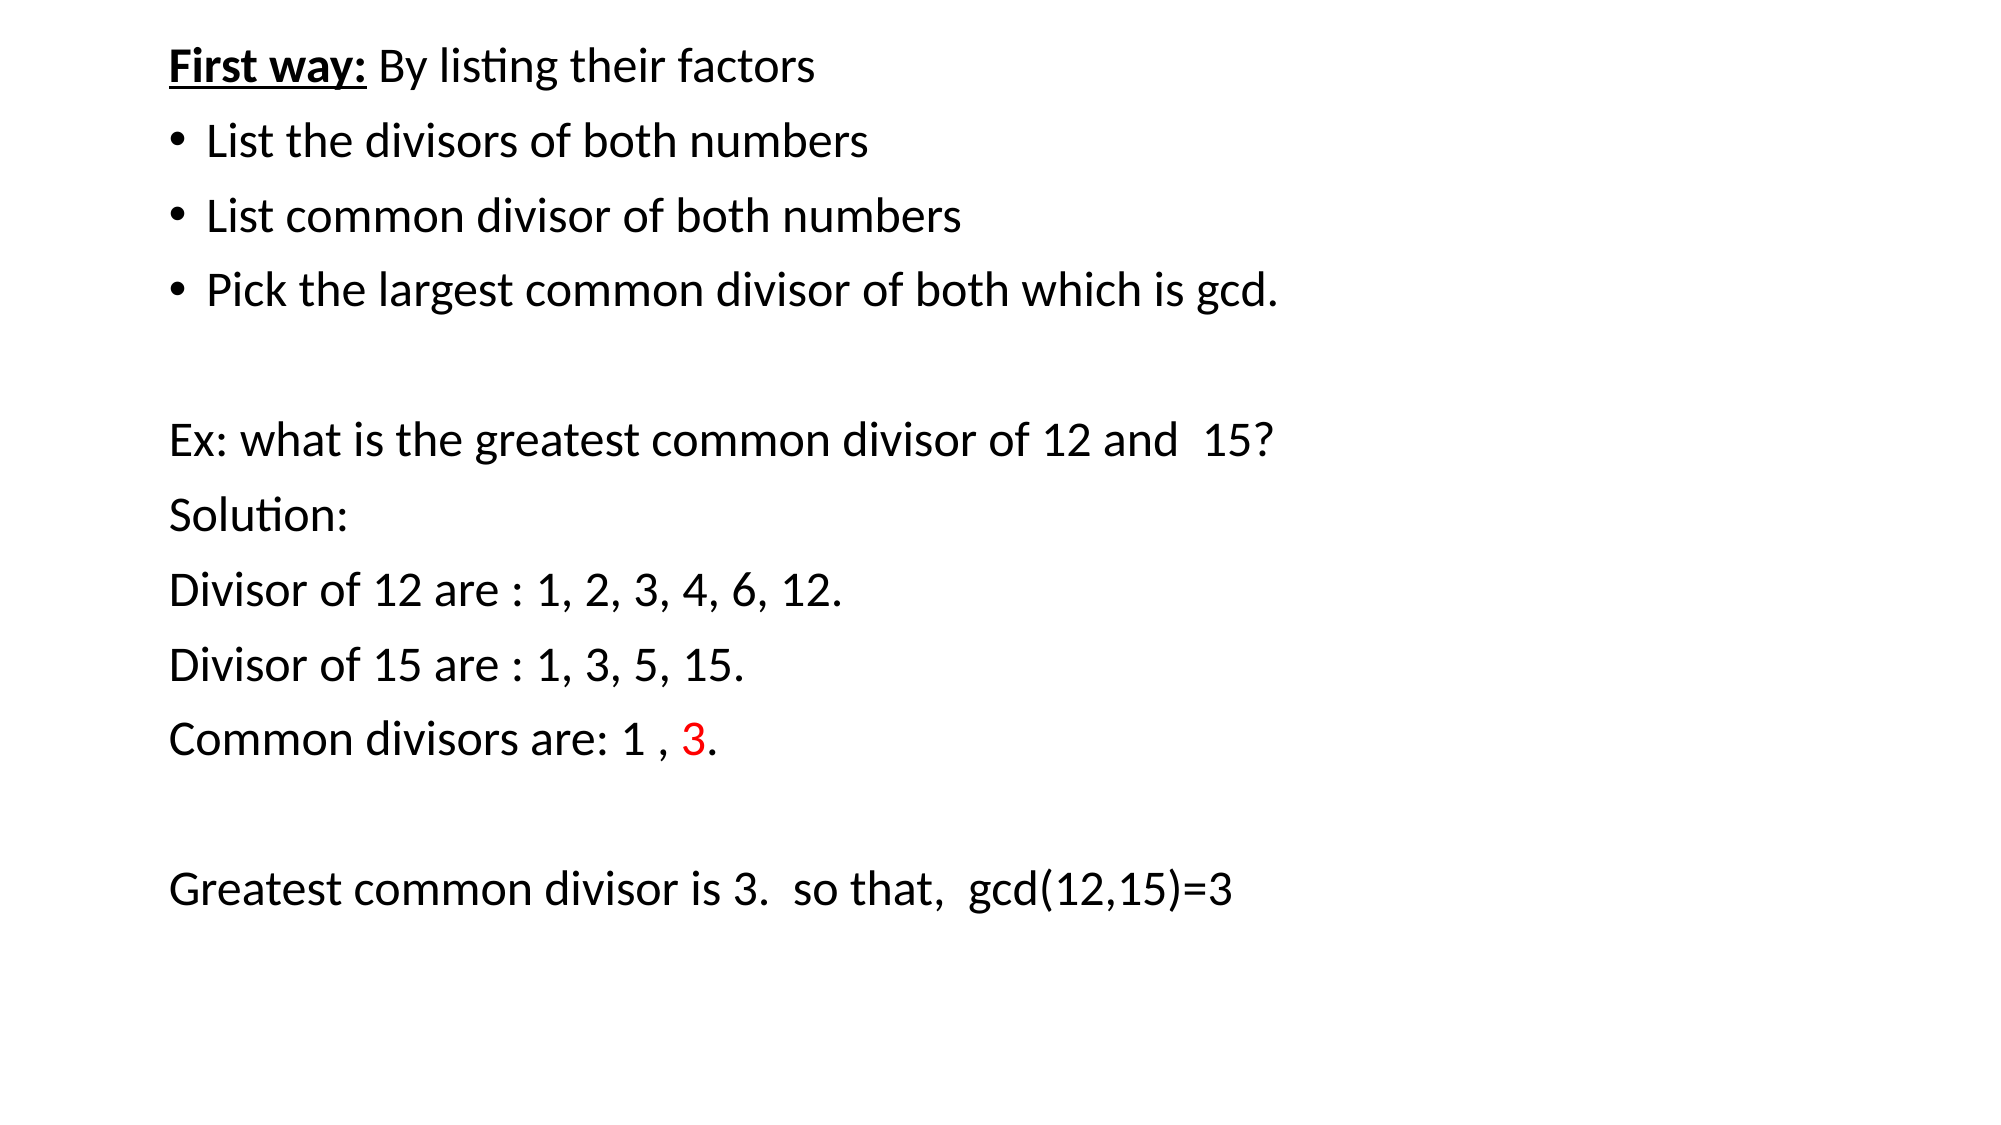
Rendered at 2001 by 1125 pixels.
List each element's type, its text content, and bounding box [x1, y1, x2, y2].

list First way: By listing their factors List the divisors of both numbers List common divisor of both numbers Pick the largest common divisor of both which is gcd. Ex: what is the greatest common divisor of 12 and 15? Solution: Divisor of 12 are : 1, 2, 3, 4, 6, 12. Divisor of 15 are : 1, 3, 5, 15. Common divisors are: 1 , 3. Greatest common divisor is 3. so that, gcd(12,15)=3 [153, 31, 1879, 1083]
